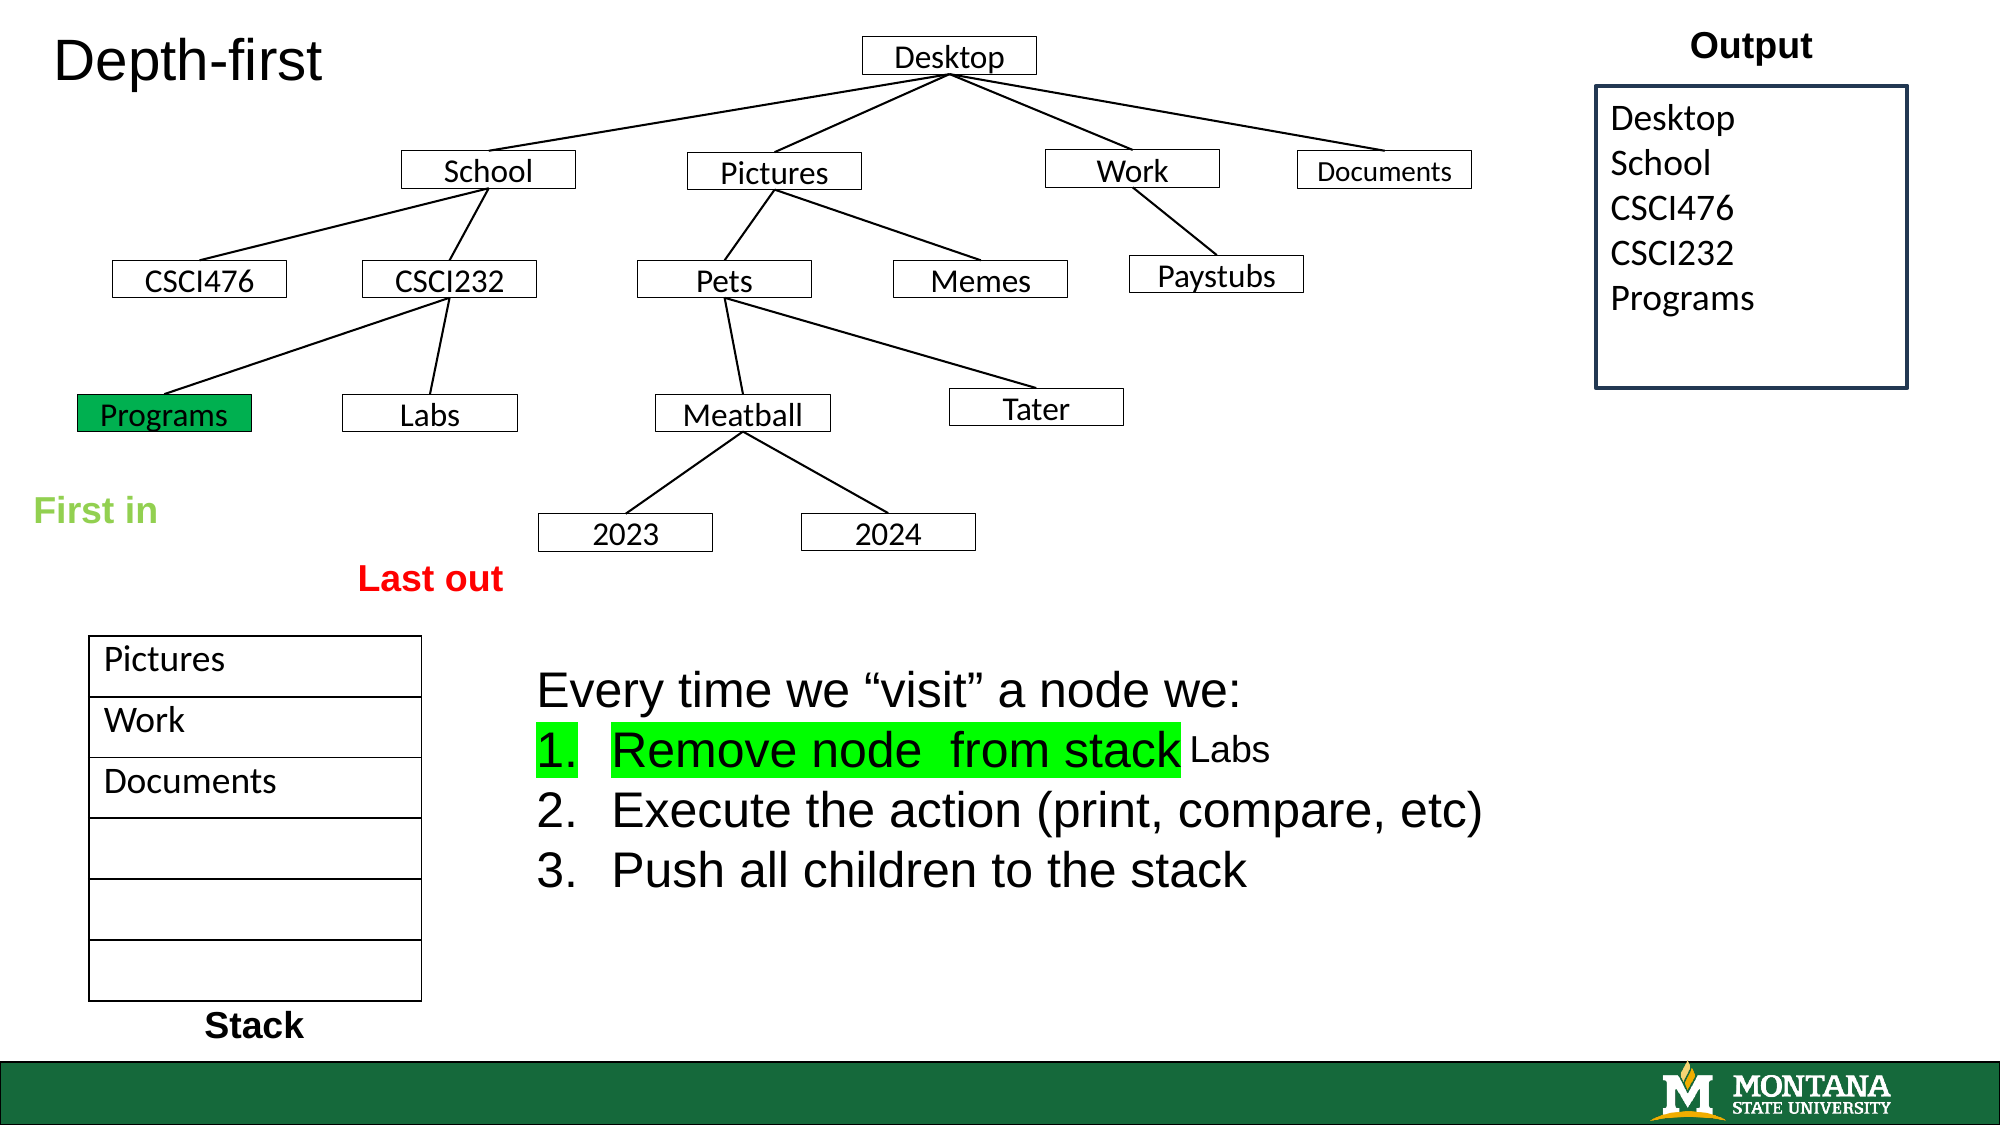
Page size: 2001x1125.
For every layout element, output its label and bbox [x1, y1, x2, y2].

text_box [521, 649, 2000, 965]
text_box [0, 1060, 2000, 1125]
text_box [1675, 13, 1829, 73]
table_cell [90, 698, 421, 757]
picture [1649, 1060, 1892, 1122]
text_box [189, 993, 320, 1054]
table_cell [90, 941, 421, 1000]
text_box [39, 15, 339, 100]
table_cell [90, 880, 421, 939]
text_box [18, 478, 174, 539]
table_cell [90, 819, 421, 878]
table_header [90, 637, 421, 696]
text_box [75, 35, 1474, 553]
text_box [1594, 84, 1909, 390]
table_cell [90, 758, 421, 817]
text_box [342, 546, 519, 607]
